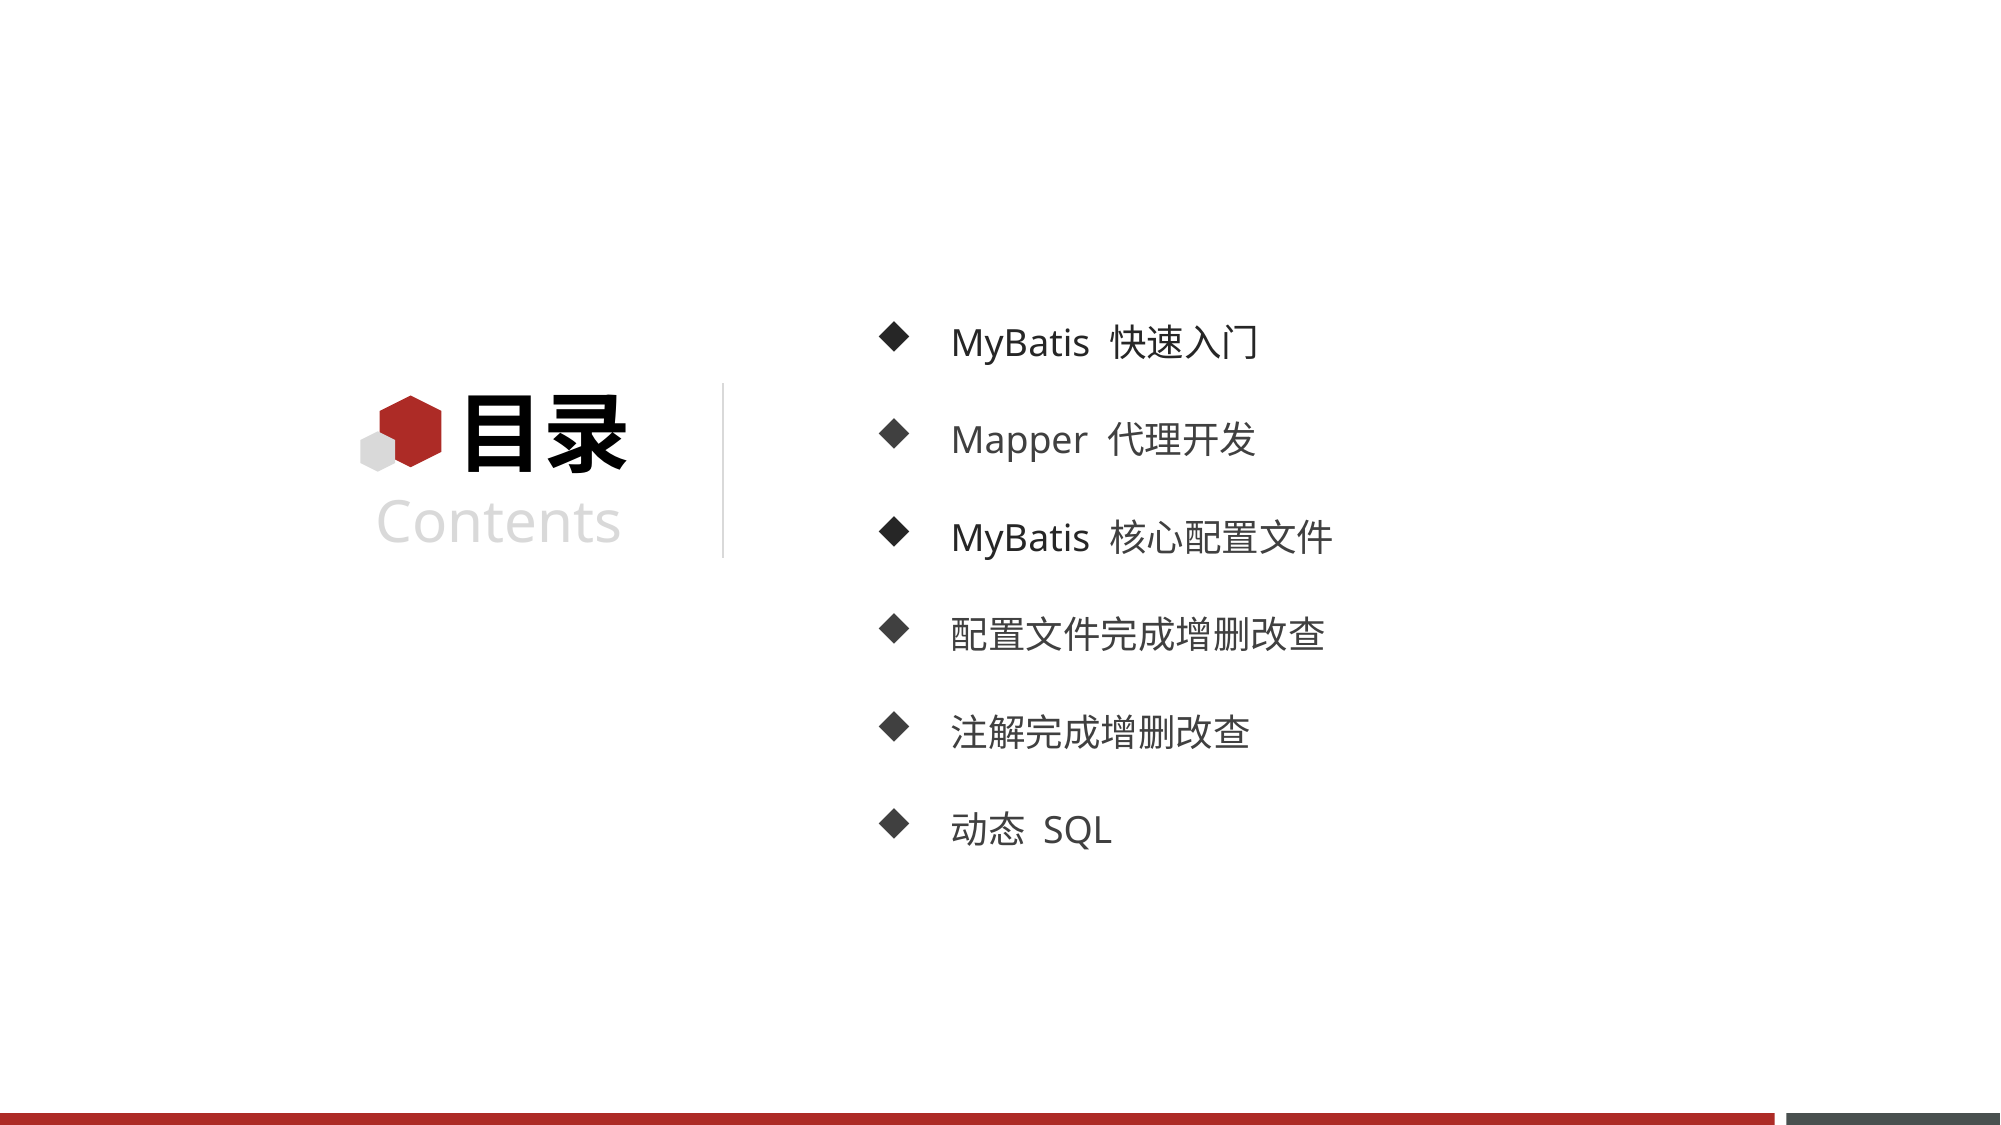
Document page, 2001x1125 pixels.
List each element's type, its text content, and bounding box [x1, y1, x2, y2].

list MyBatis 快速入门 Mapper 代理开发 MyBatis 核心配置文件 配置文件完成增删改查 注解完成增删改查 动态 SQL [860, 213, 1841, 912]
